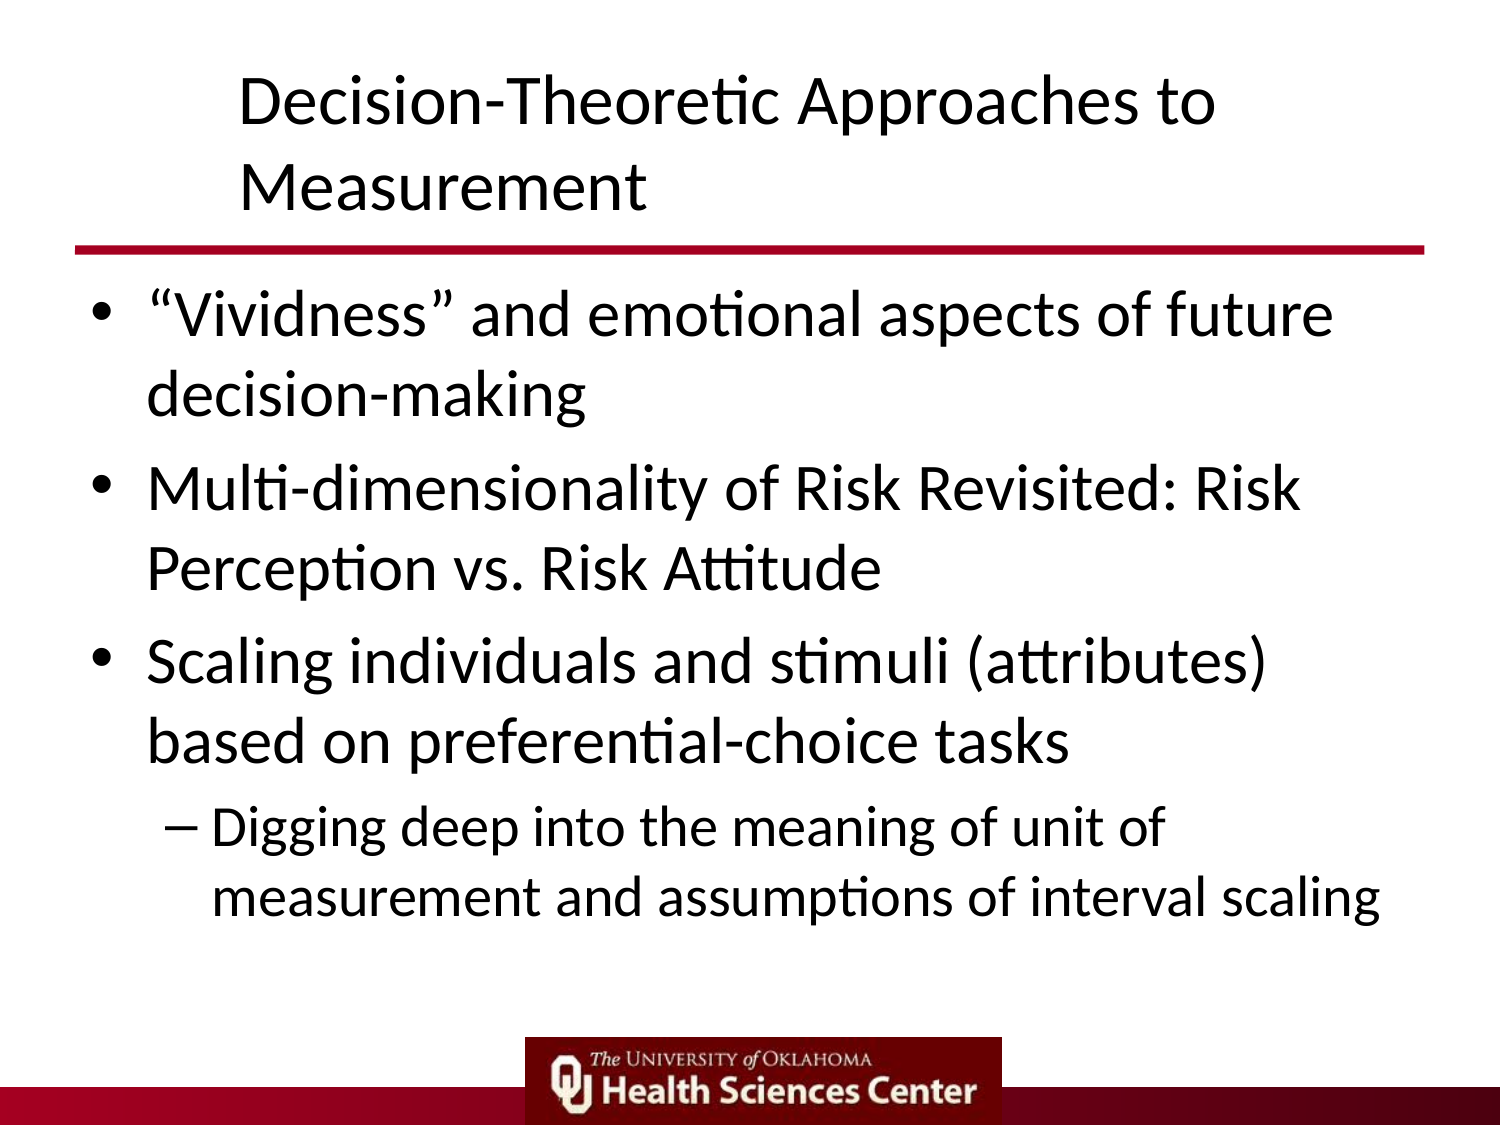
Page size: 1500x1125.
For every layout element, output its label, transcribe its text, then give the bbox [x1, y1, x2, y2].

text_box [0, 1087, 519, 1125]
list “Vividness” and emotional aspects of future decision-making Multi-dimensionality of Risk Revisited: Risk Perception vs. Risk Attitude Scaling individuals and stimuli (attributes) based on preferential-choice tasks Digging deep into the meaning of unit of measurement and assumptions of interval scaling [75, 262, 1425, 1005]
title Decision-Theoretic Approaches to Measurement [223, 45, 1425, 233]
text_box [1005, 1087, 1500, 1125]
picture [524, 1037, 1002, 1125]
